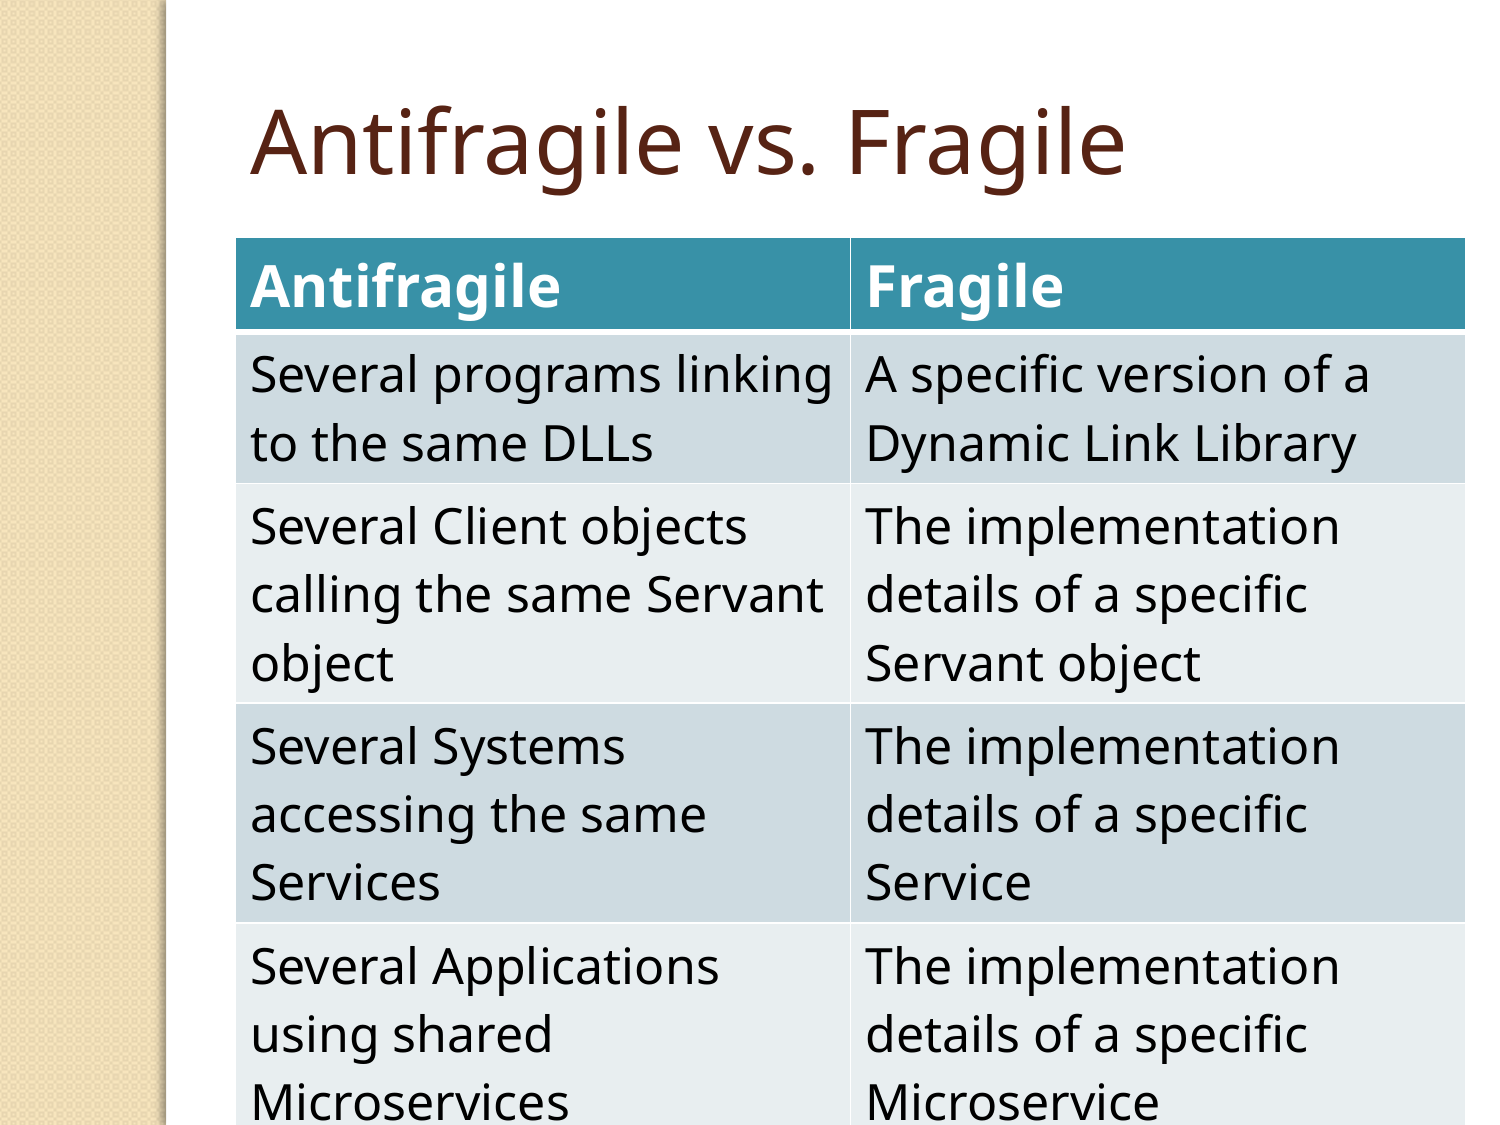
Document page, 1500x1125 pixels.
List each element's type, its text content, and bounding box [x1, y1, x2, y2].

table_cell The implementation details of a specific Microservice [851, 924, 1465, 1125]
table_header Fragile [851, 238, 1465, 329]
table_cell The implementation details of a specific Servant object [851, 484, 1465, 702]
table_cell The implementation details of a specific Service [851, 704, 1465, 922]
title Antifragile vs. Fragile [235, 45, 1466, 233]
table_cell Several programs linking to the same DLLs [236, 335, 850, 483]
table_header Antifragile [236, 238, 850, 329]
table_cell Several Systems accessing the same Services [236, 704, 850, 922]
table_cell Several Client objects calling the same Servant object [236, 484, 850, 702]
table_cell A specific version of a Dynamic Link Library [851, 335, 1465, 483]
table_cell Several Applications using shared Microservices [236, 924, 850, 1125]
